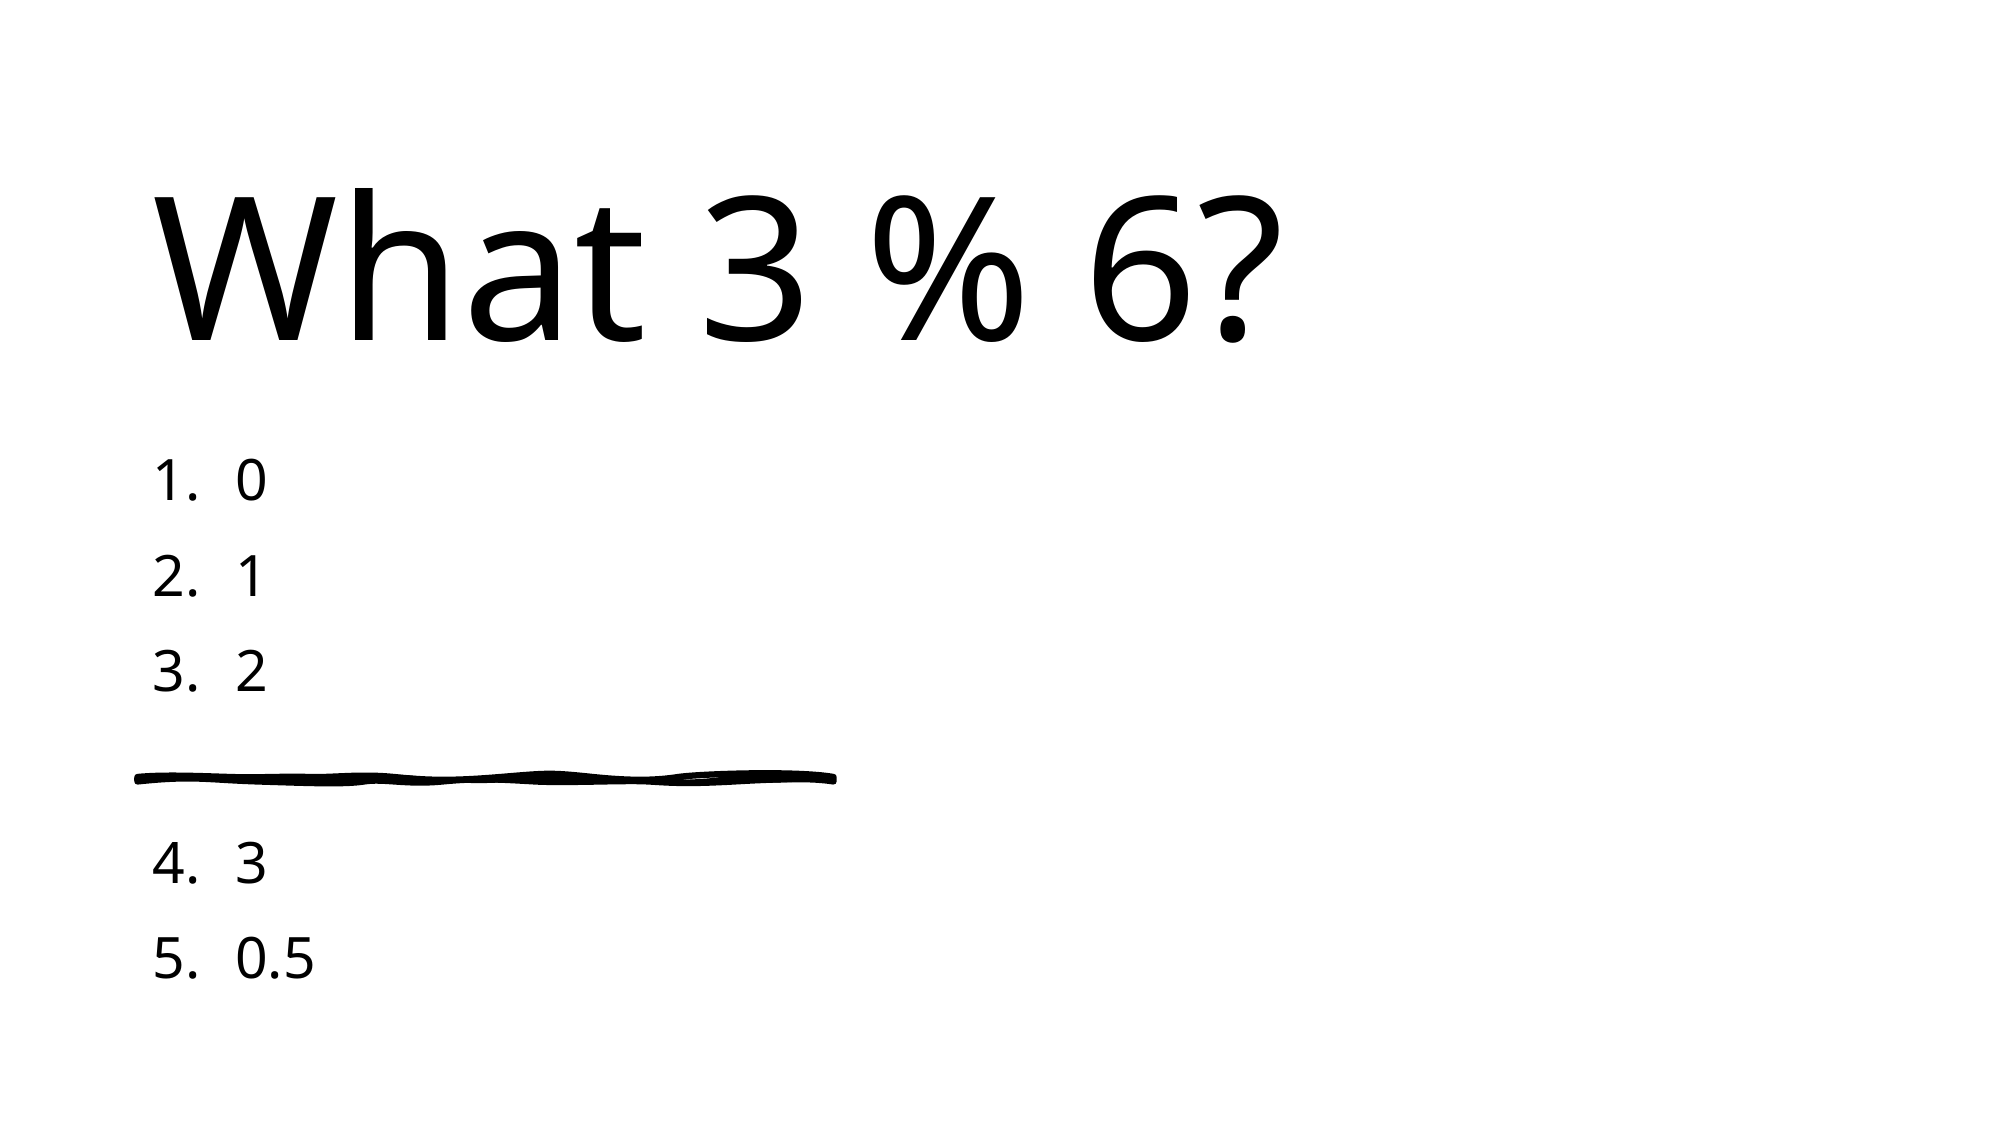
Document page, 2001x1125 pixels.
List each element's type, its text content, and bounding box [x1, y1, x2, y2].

subtitle 0 1 2 3 0.5 [138, 429, 1863, 1002]
title What 3 % 6? [138, 73, 1863, 389]
